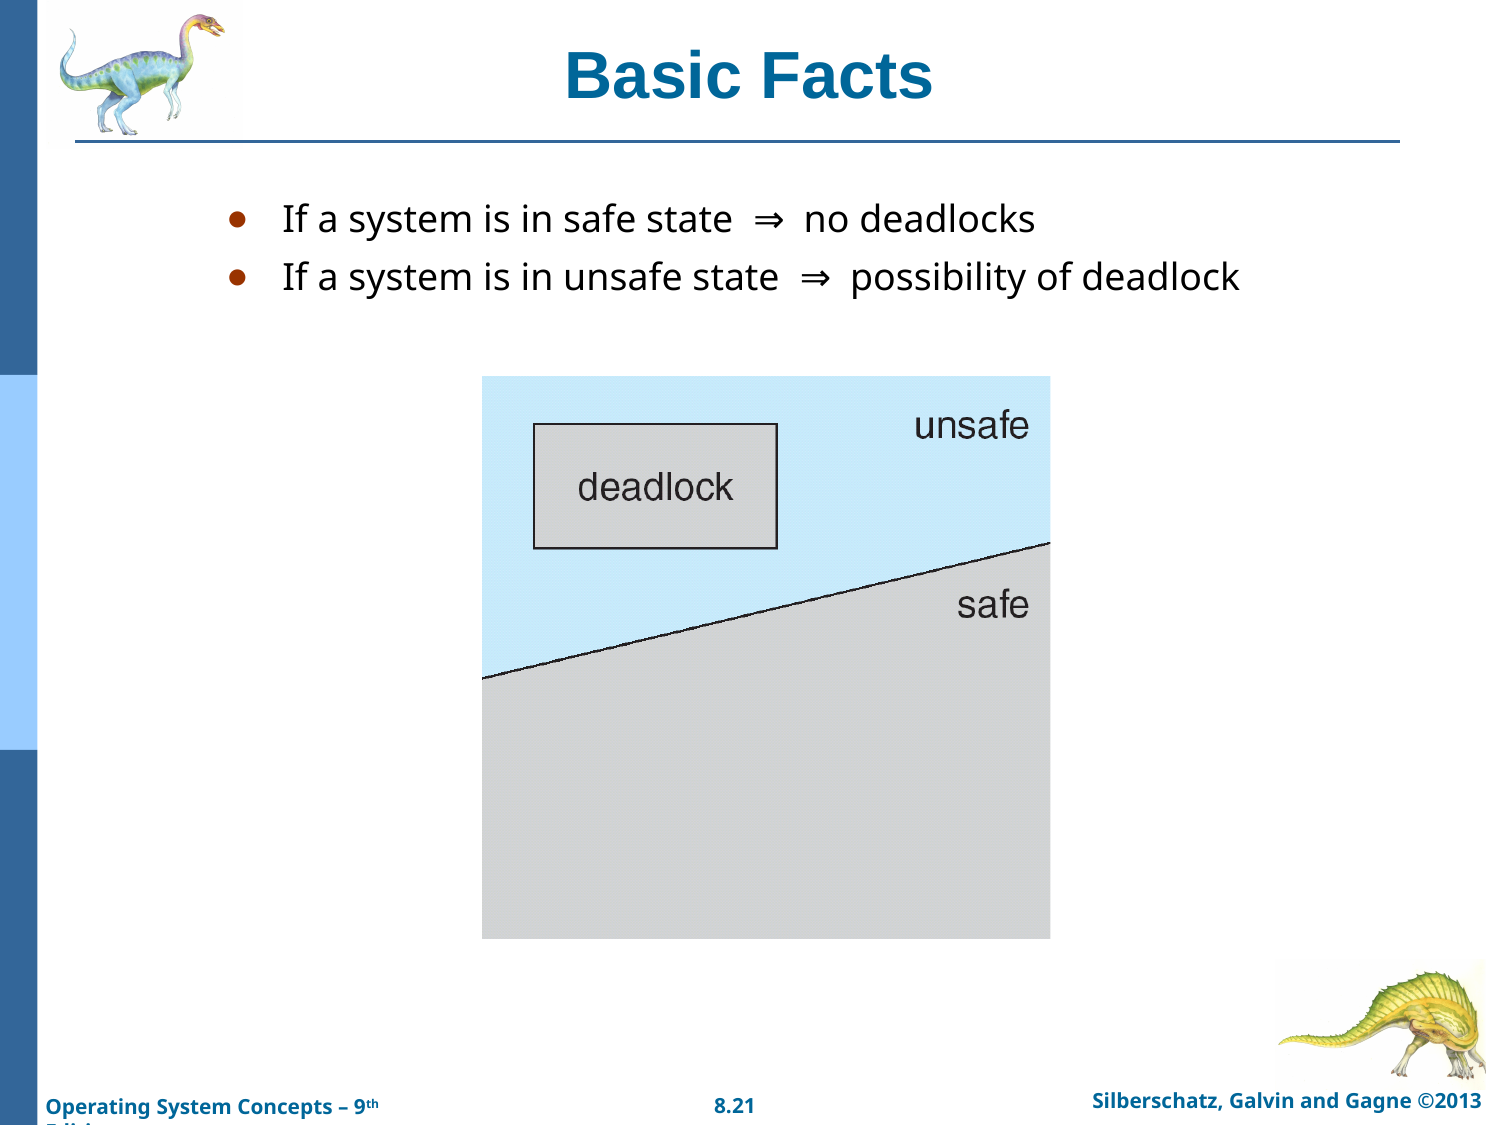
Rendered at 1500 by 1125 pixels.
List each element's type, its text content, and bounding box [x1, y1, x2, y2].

picture [1275, 959, 1486, 1090]
title Basic Facts [75, 24, 1425, 120]
picture [46, 0, 243, 149]
picture [481, 375, 1051, 940]
list If a system is in safe state ⇒ no deadlocks If a system is in unsafe state ⇒ possibility of deadlock [210, 187, 1323, 352]
